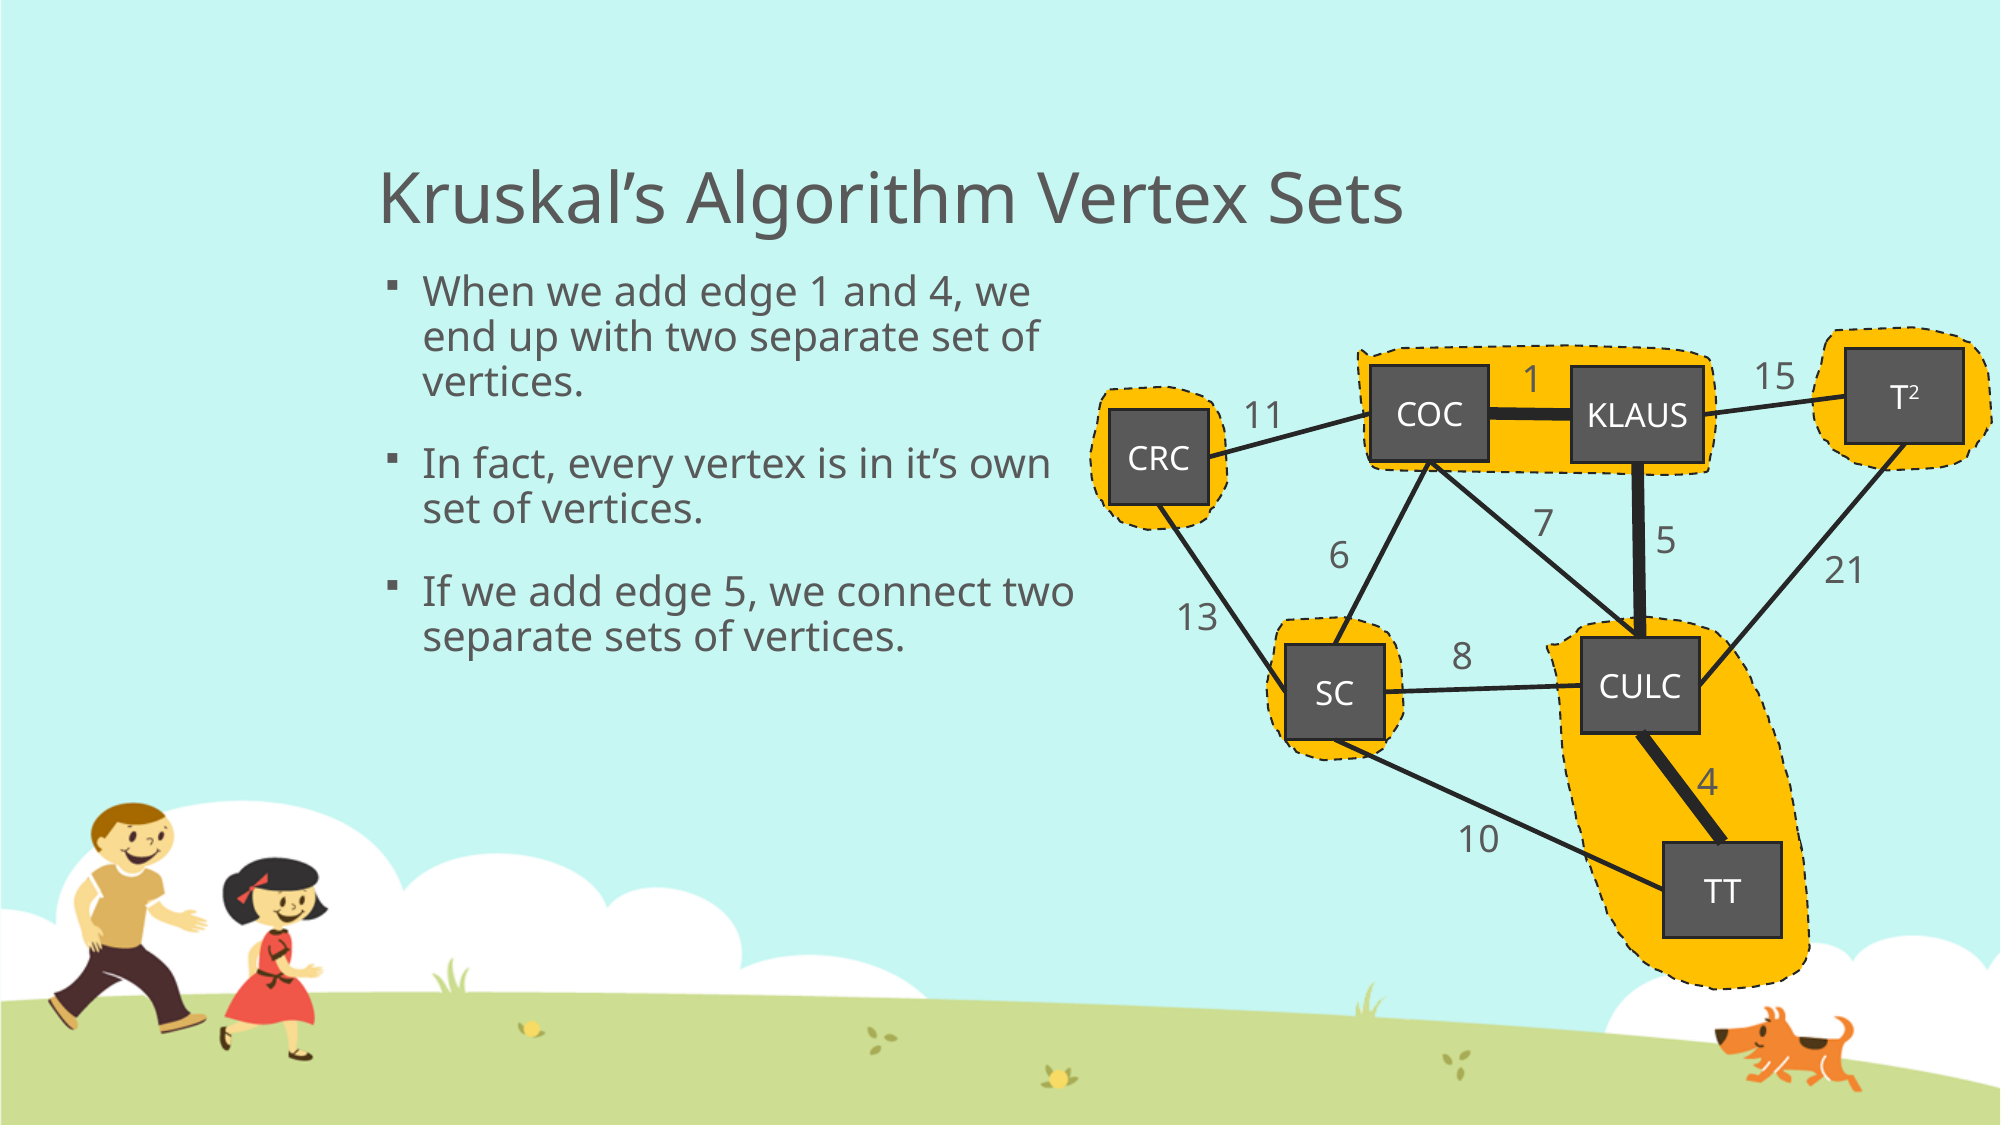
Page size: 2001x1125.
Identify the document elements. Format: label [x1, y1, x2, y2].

picture [0, 0, 2001, 1125]
list [362, 262, 1092, 938]
title [362, 50, 1900, 247]
text_box [1092, 326, 1993, 991]
